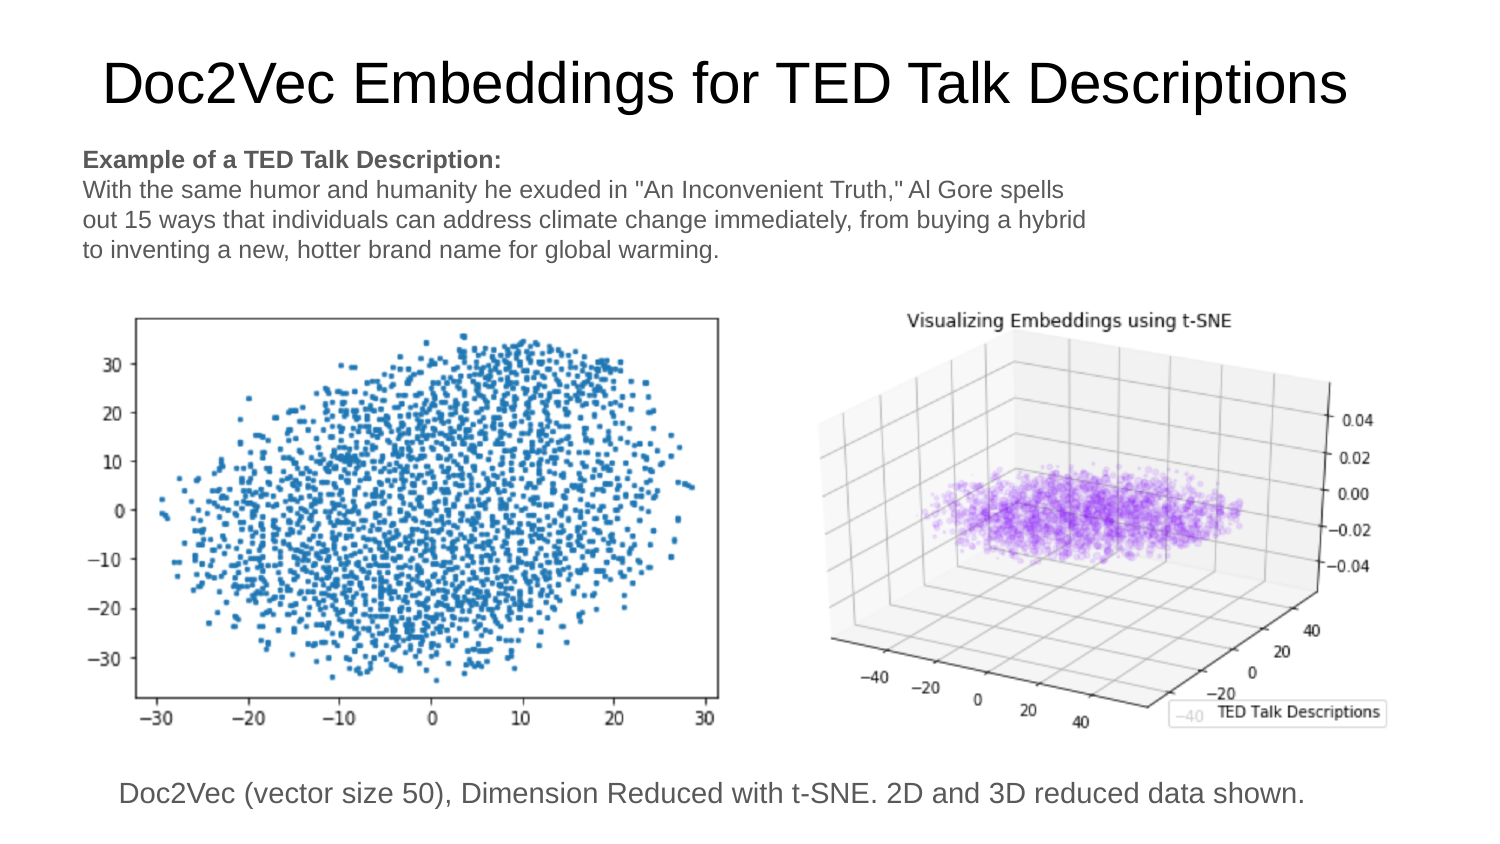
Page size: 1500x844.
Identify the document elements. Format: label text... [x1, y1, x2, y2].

list Example of a TED Talk Description: With the same humor and humanity he exuded in "An Inconvenient Truth," Al Gore spells out 15 ways that individuals can address climate change immediately, from buying a hybrid to inventing a new, hotter brand name for global warming. [67, 128, 1108, 288]
picture [783, 293, 1417, 749]
list Doc2Vec (vector size 50), Dimension Reduced with t-SNE. 2D and 3D reduced data shown. [103, 754, 1353, 826]
picture [67, 293, 749, 749]
title Doc2Vec Embeddings for TED Talk Descriptions [87, 30, 1475, 137]
